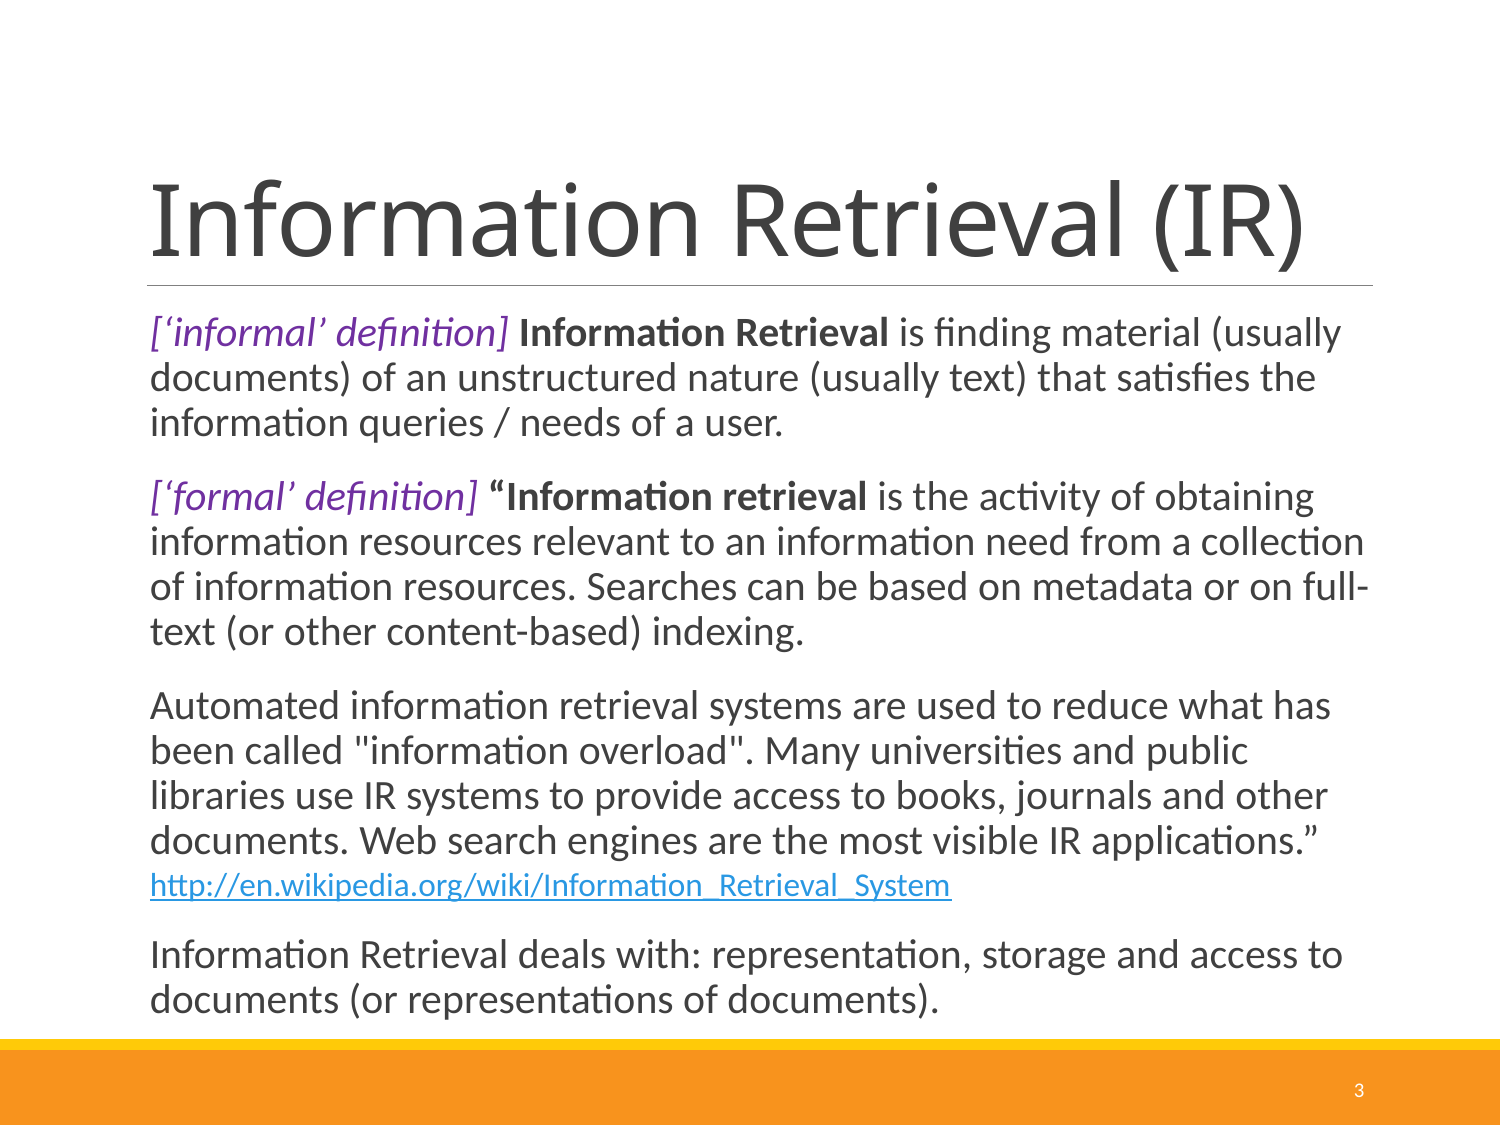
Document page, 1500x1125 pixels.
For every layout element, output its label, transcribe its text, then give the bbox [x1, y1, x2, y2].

list [‘informal’ definition] Information Retrieval is finding material (usually documents) of an unstructured nature (usually text) that satisfies the information queries / needs of a user. [‘formal’ definition] “Information retrieval is the activity of obtaining information resources relevant to an information need from a collection of information resources. Searches can be based on metadata or on full-text (or other content-based) indexing. Automated information retrieval systems are used to reduce what has been called "information overload". Many universities and public libraries use IR systems to provide access to books, journals and other documents. Web search engines are the most visible IR applications.” http://en.wikipedia.org/wiki/Information_Retrieval_System Information Retrieval deals with: representation, storage and access to documents (or representations of documents). [134, 302, 1373, 963]
title Information Retrieval (IR) [134, 47, 1373, 285]
slide_number 3 [1217, 1059, 1380, 1120]
